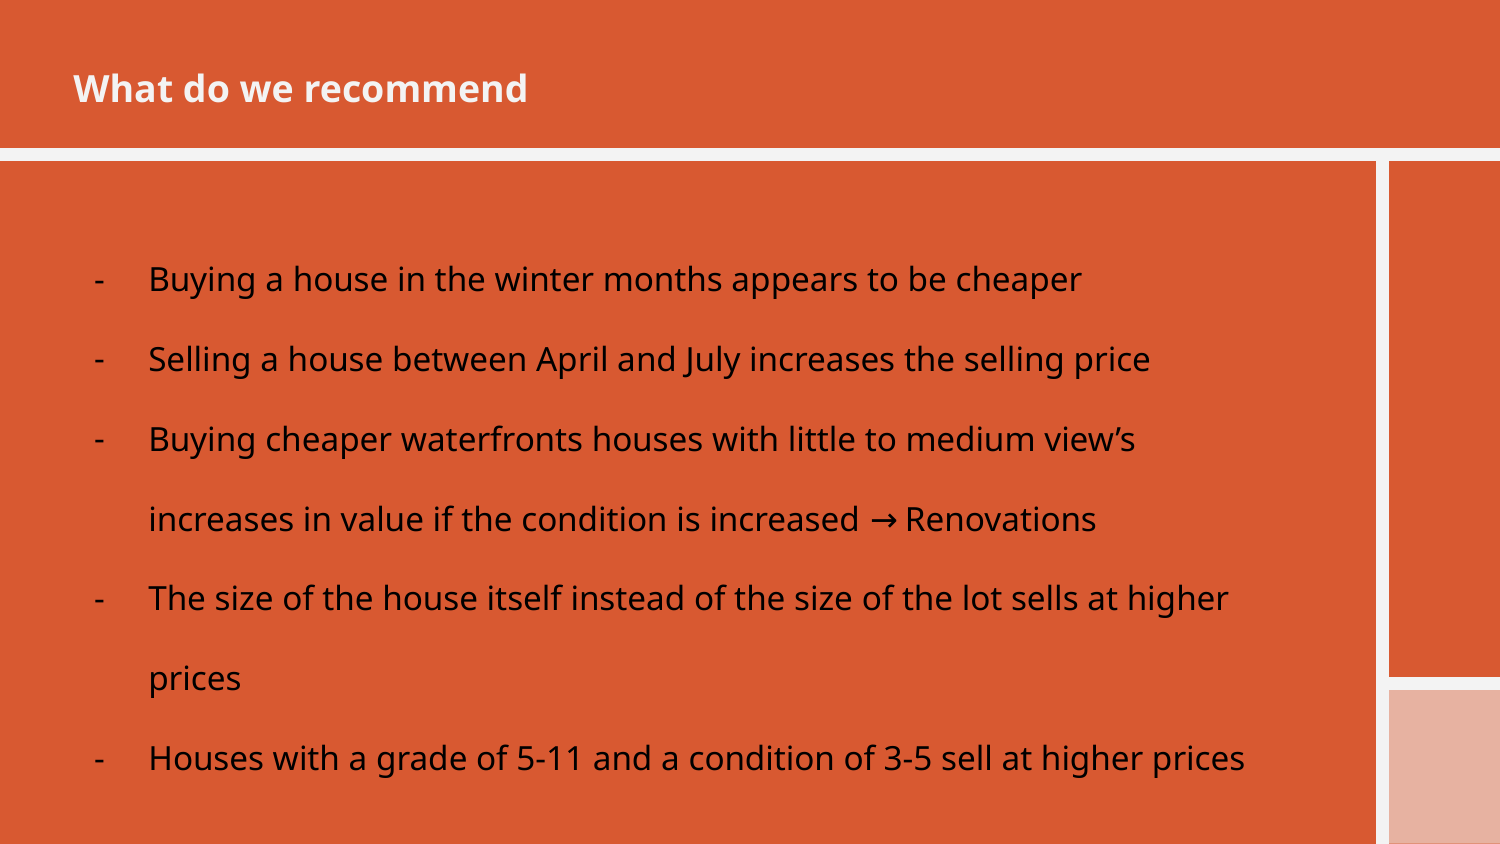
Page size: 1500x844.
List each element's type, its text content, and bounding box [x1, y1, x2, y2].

title What do we recommend [58, 50, 691, 118]
text_box Buying a house in the winter months appears to be cheaper Selling a house between April and July increases the selling price Buying cheaper waterfronts houses with little to medium view’s increases in value if the condition is increased → Renovations The size of the house itself instead of the size of the lot sells at higher prices Houses with a grade of 5-11 and a condition of 3-5 sell at higher prices [58, 186, 1299, 809]
